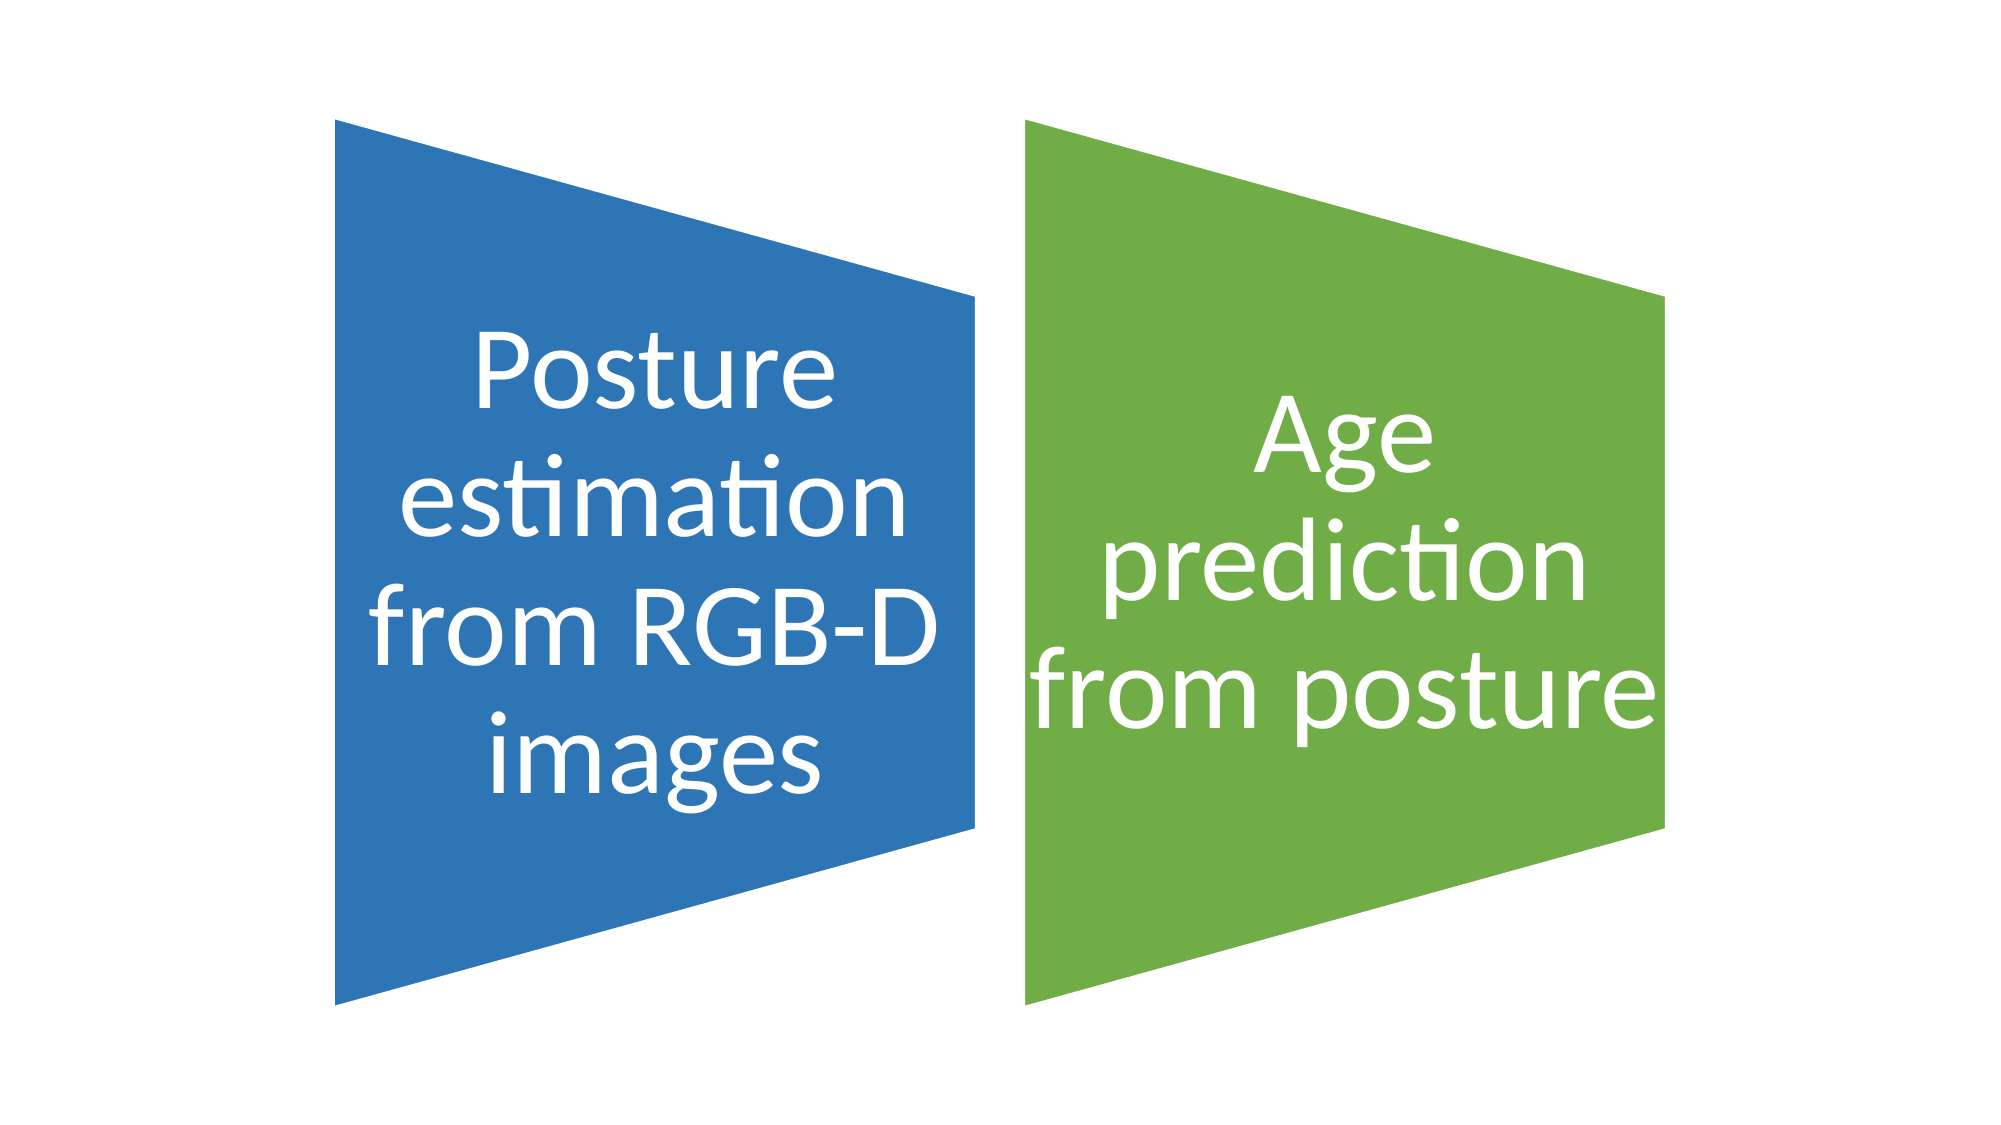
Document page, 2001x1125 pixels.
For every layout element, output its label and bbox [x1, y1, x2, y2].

text_box [333, 117, 1667, 1007]
